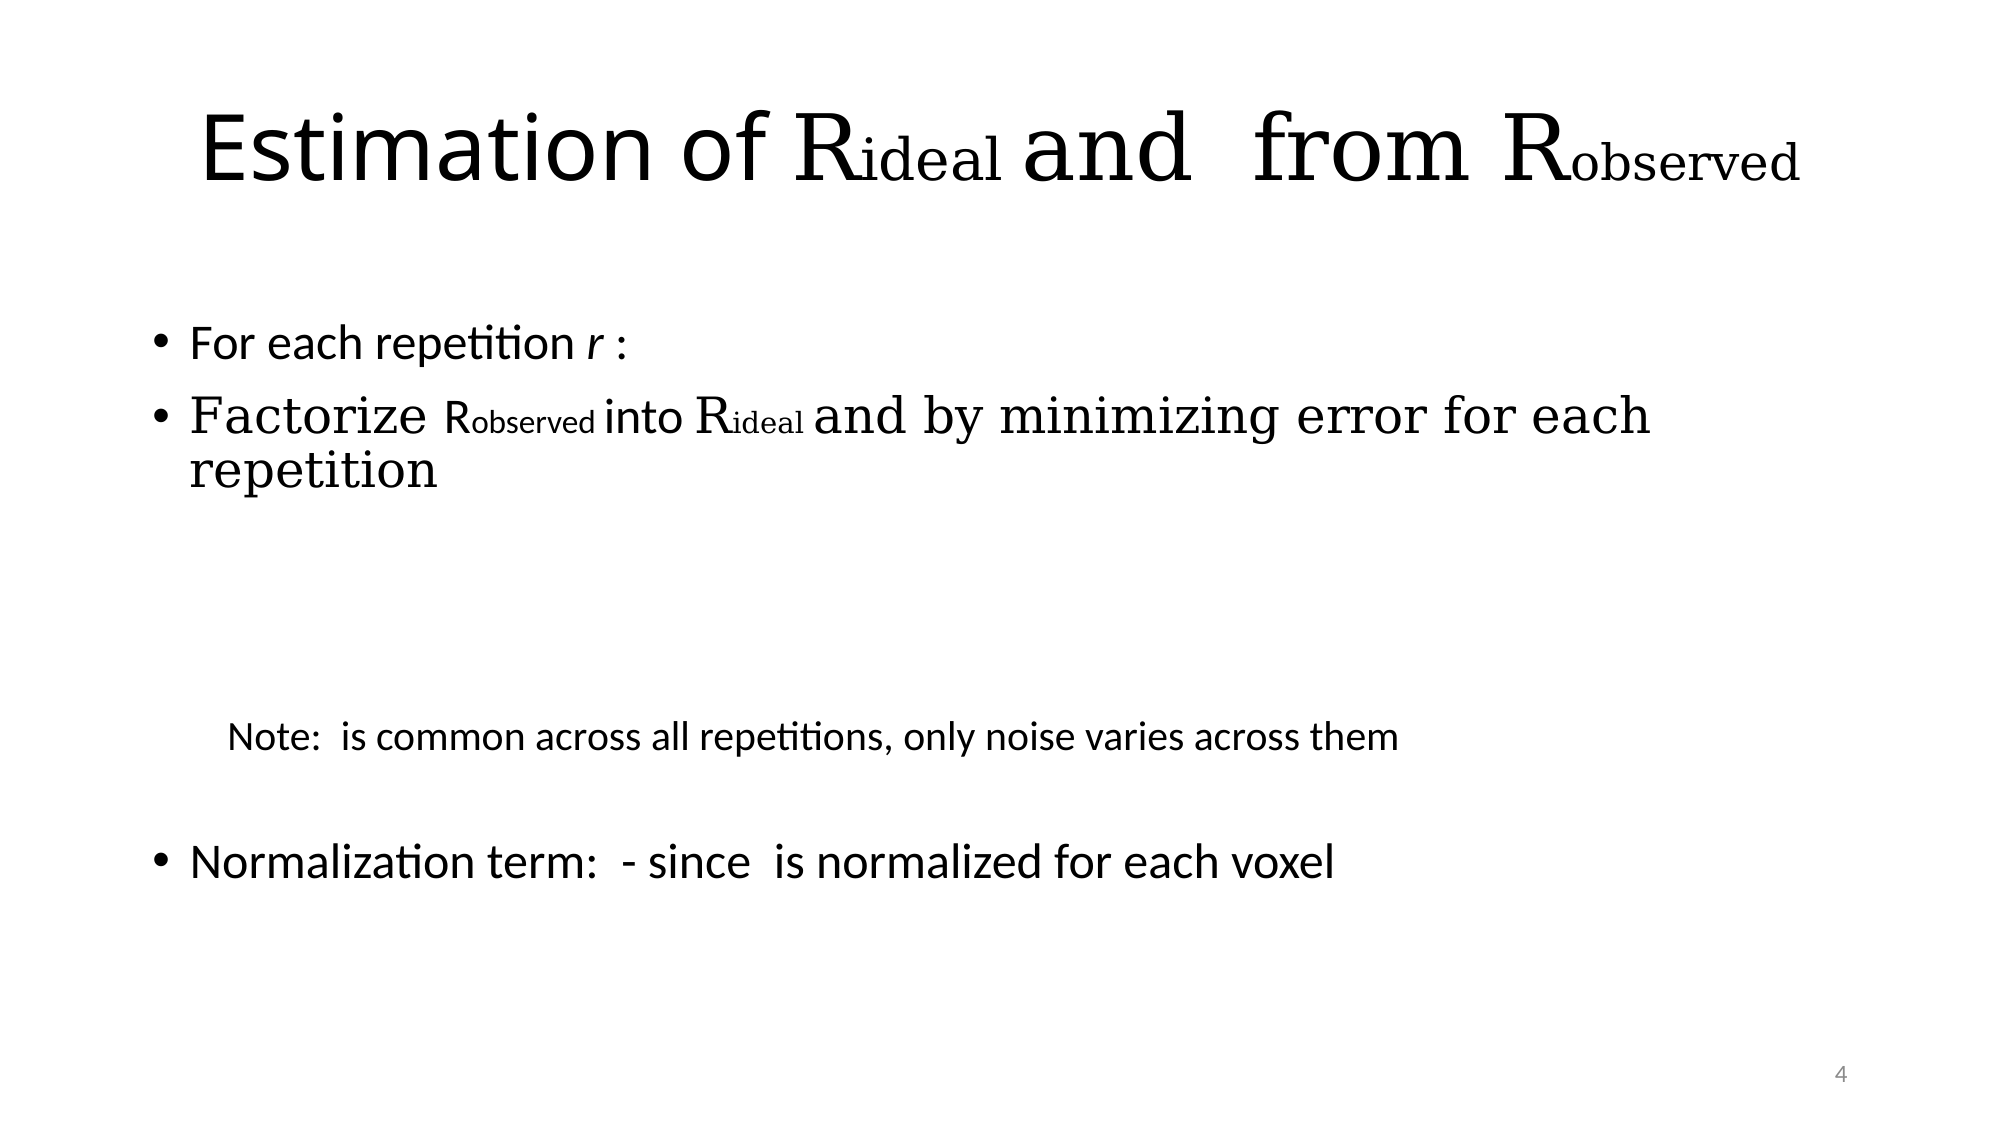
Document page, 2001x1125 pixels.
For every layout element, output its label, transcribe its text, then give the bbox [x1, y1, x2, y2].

slide_number 4 [1412, 1042, 1863, 1103]
